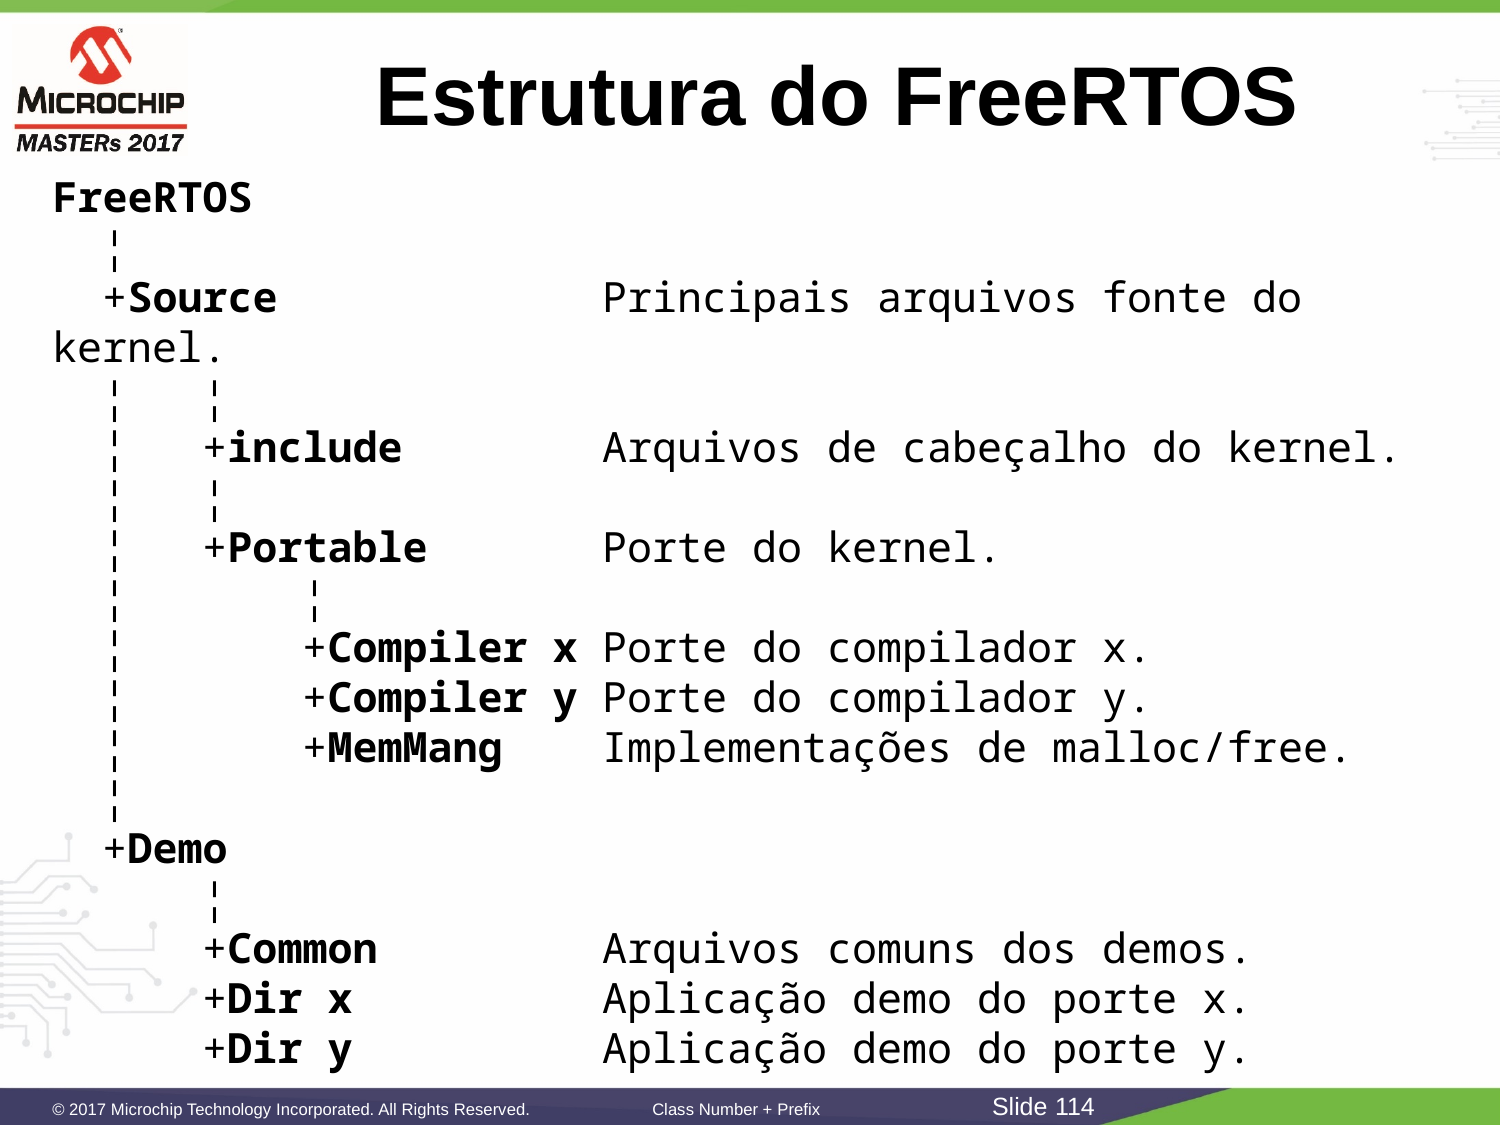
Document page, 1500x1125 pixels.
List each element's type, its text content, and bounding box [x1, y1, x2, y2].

list FreeRTOS ¦ +­Source Principais arquivos­ fonte do kernel. ¦ ¦ ¦ +­include Arquivos de cabeçalho do kernel. ¦ ¦ ¦ +­Portable Porte do kernel. ¦ ¦ ¦ +­Compiler x Porte do compilador x. ¦ +­Compiler y Porte do compilador y. ¦ +­MemMang Implementações de malloc/free. ¦ +­Demo ¦ +­Common Arquivos comuns dos demos. +­Dir x Aplicação demo do porte x. +­Dir y Aplicação demo do porte y. [37, 166, 1476, 1076]
title Estrutura do FreeRTOS [199, 49, 1476, 154]
picture [0, 0, 1500, 1125]
